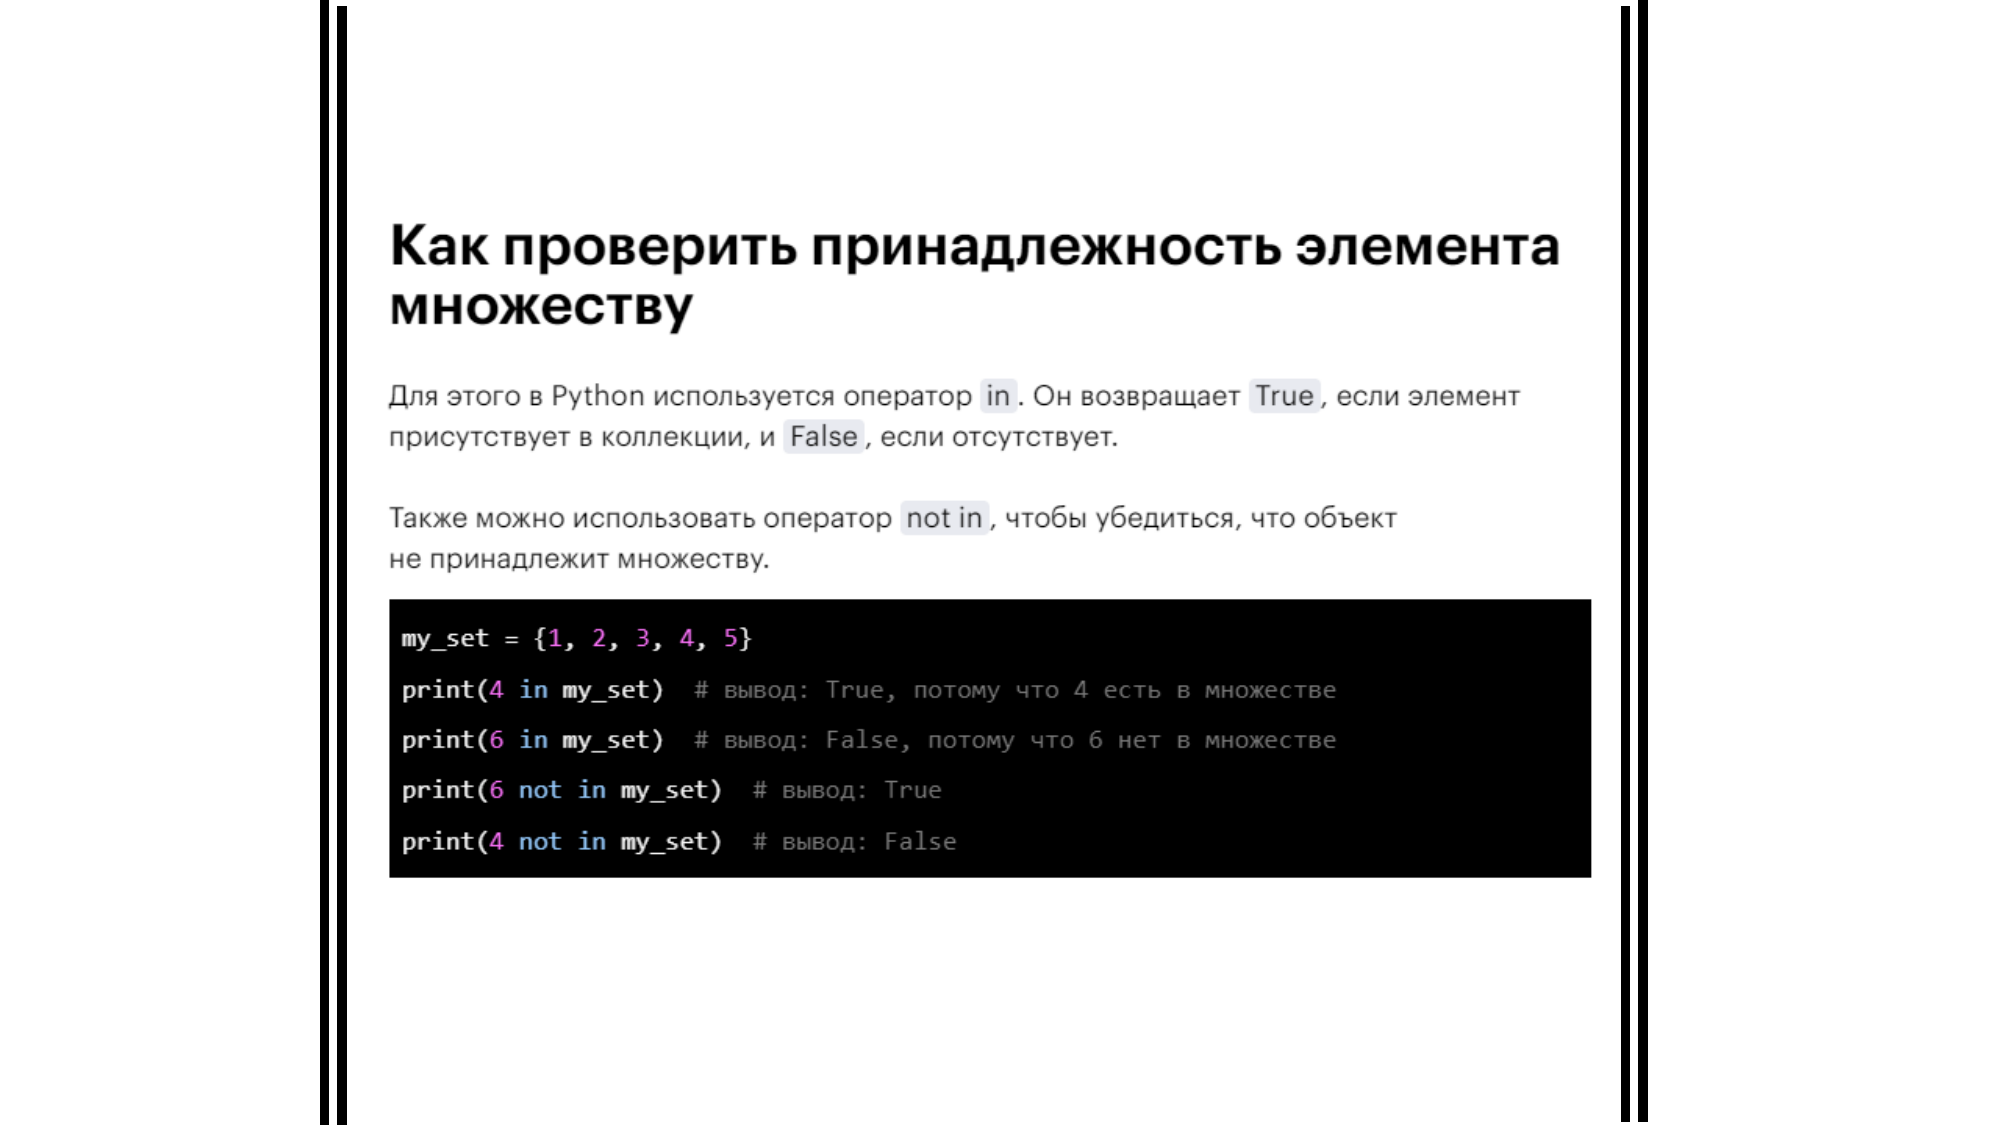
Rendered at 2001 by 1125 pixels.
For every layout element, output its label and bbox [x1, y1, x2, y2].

text_box [337, 6, 347, 1125]
text_box [1638, 0, 1648, 1122]
picture [359, 210, 1640, 915]
text_box [1621, 915, 1630, 1122]
text_box [320, 0, 329, 1125]
text_box [1621, 6, 1630, 210]
